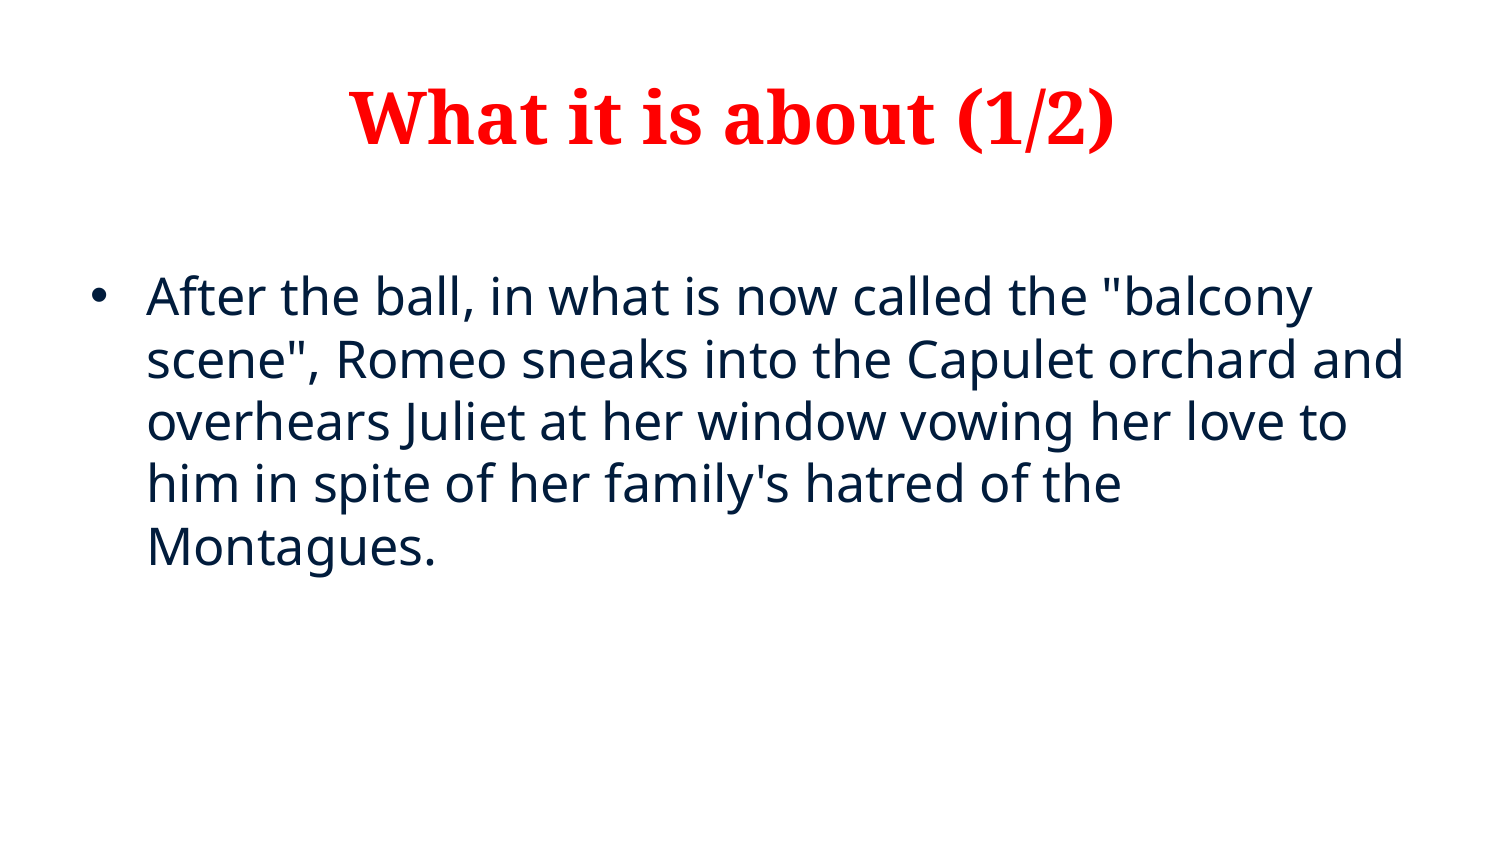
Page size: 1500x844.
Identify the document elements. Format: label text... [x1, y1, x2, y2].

title What it is about (1/2) [41, 64, 1425, 180]
list After the ball, in what is now called the "balcony scene", Romeo sneaks into the Capulet orchard and overhears Juliet at her window vowing her love to him in spite of her family's hatred of the Montagues. [75, 256, 1425, 803]
